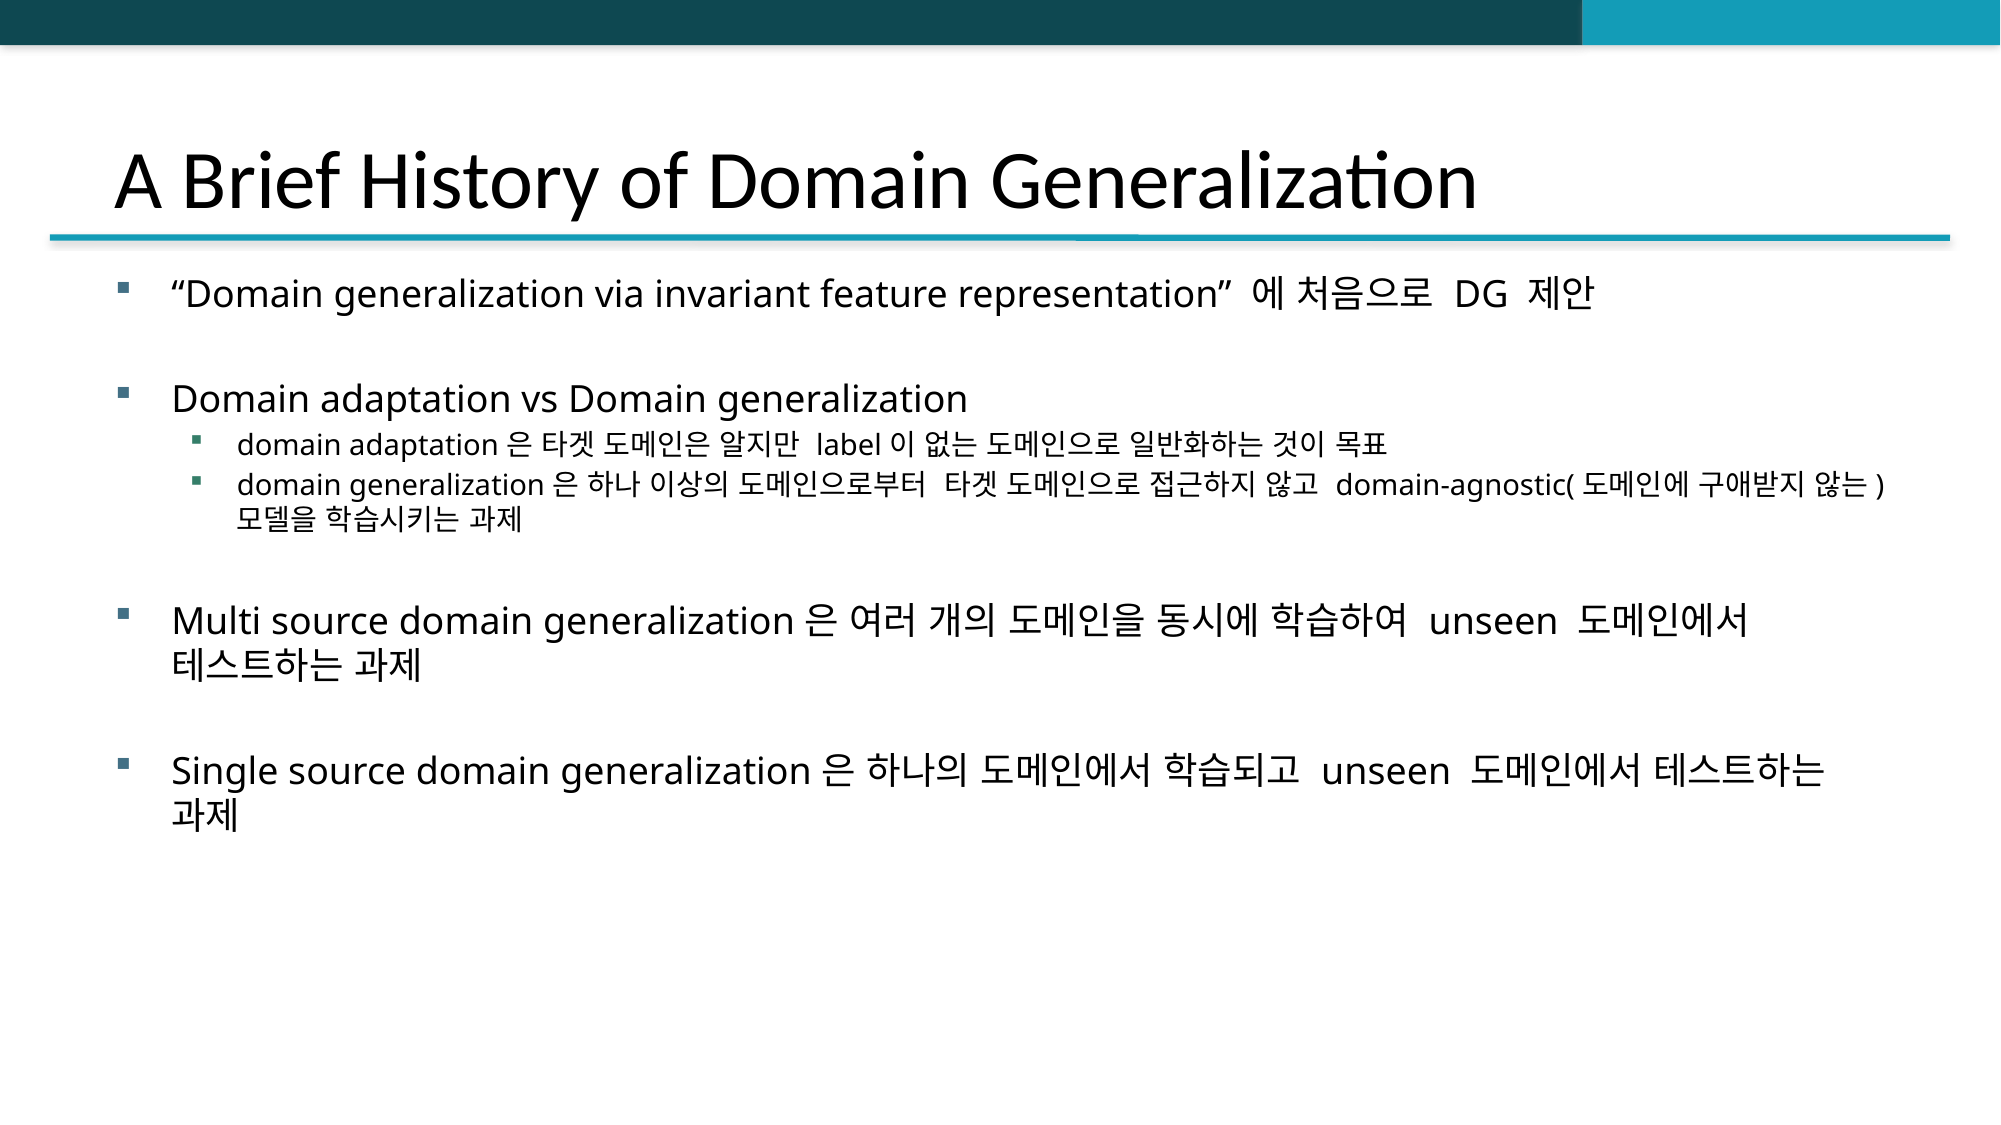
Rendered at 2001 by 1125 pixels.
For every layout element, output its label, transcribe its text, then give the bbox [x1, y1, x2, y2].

list “Domain generalization via invariant feature representation” 에 처음으로 DG 제안 Domain adaptation vs Domain generalization domain adaptation은 타겟 도메인은 알지만 label이 없는 도메인으로 일반화하는 것이 목표 domain generalization은 하나 이상의 도메인으로부터 타겟 도메인으로 접근하지 않고 domain-agnostic(도메인에 구애받지 않는) 모델을 학습시키는 과제 Multi source domain generalization은 여러 개의 도메인을 동시에 학습하여 unseen 도메인에서 테스트하는 과제 Single source domain generalization은 하나의 도메인에서 학습되고 unseen 도메인에서 테스트하는 과제 [99, 262, 1900, 1075]
title A Brief History of Domain Generalization [99, 45, 1900, 233]
